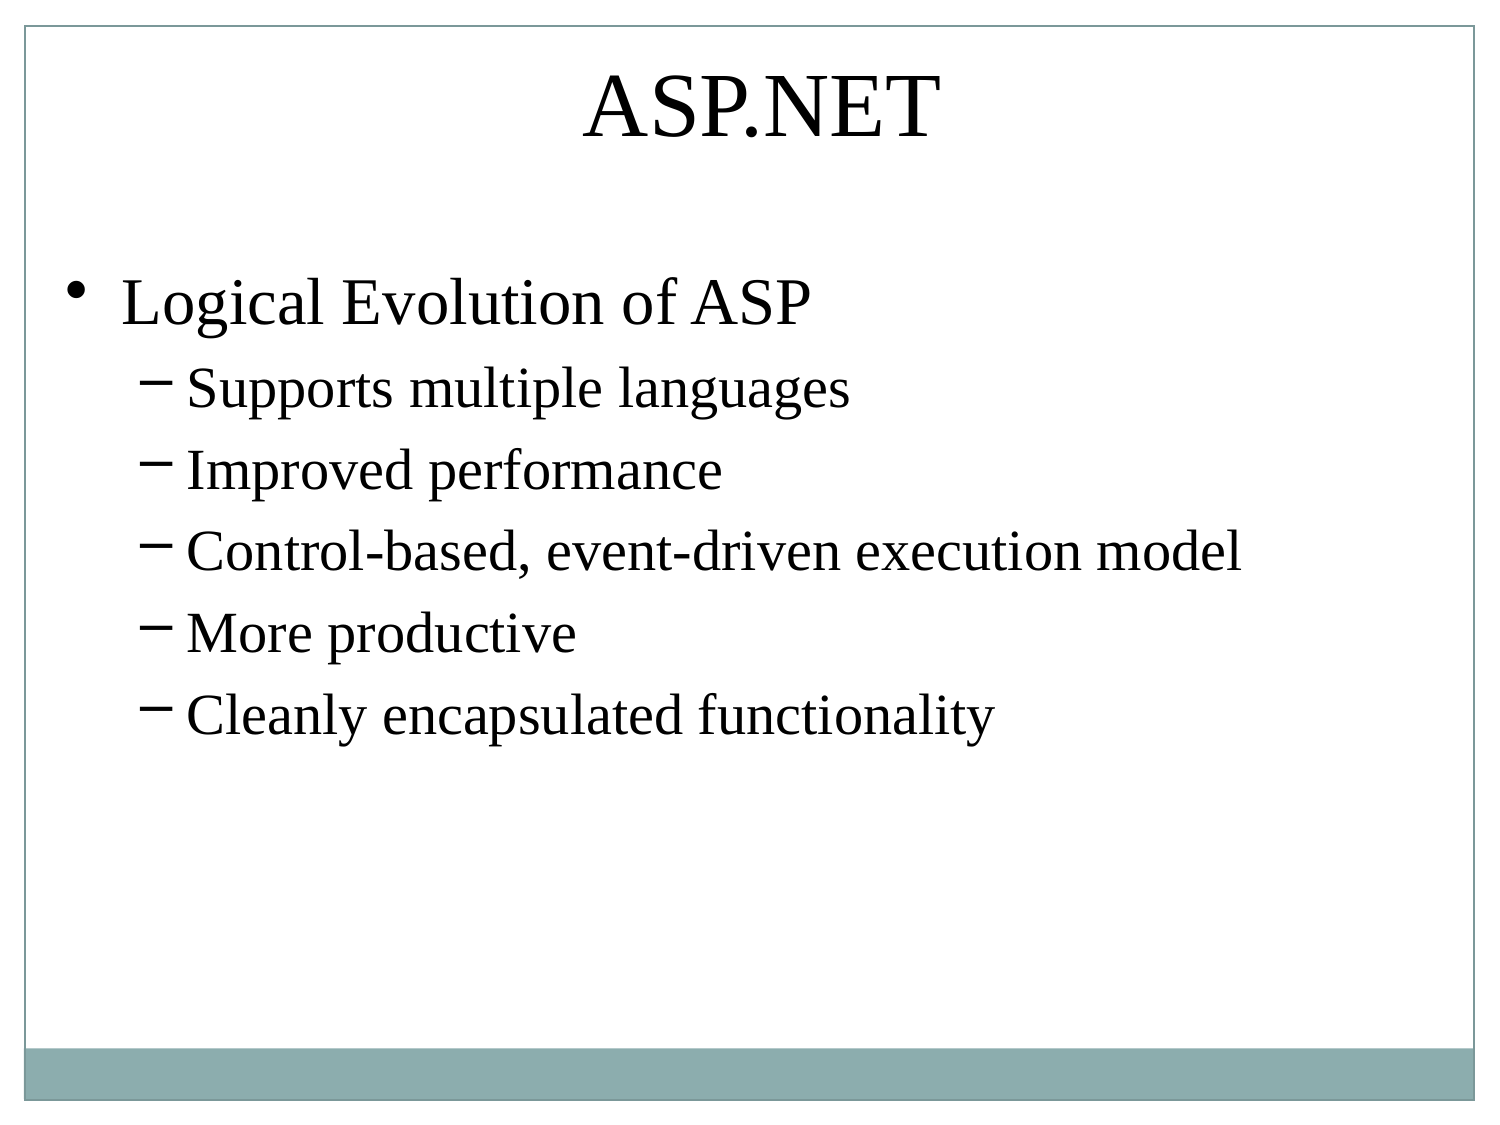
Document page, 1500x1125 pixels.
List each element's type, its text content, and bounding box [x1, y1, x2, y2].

text_box ASP.NET [62, 37, 1463, 163]
text_box Logical Evolution of ASP Supports multiple languages Improved performance Control-based, event-driven execution model More productive Cleanly encapsulated functionality [49, 249, 1450, 754]
